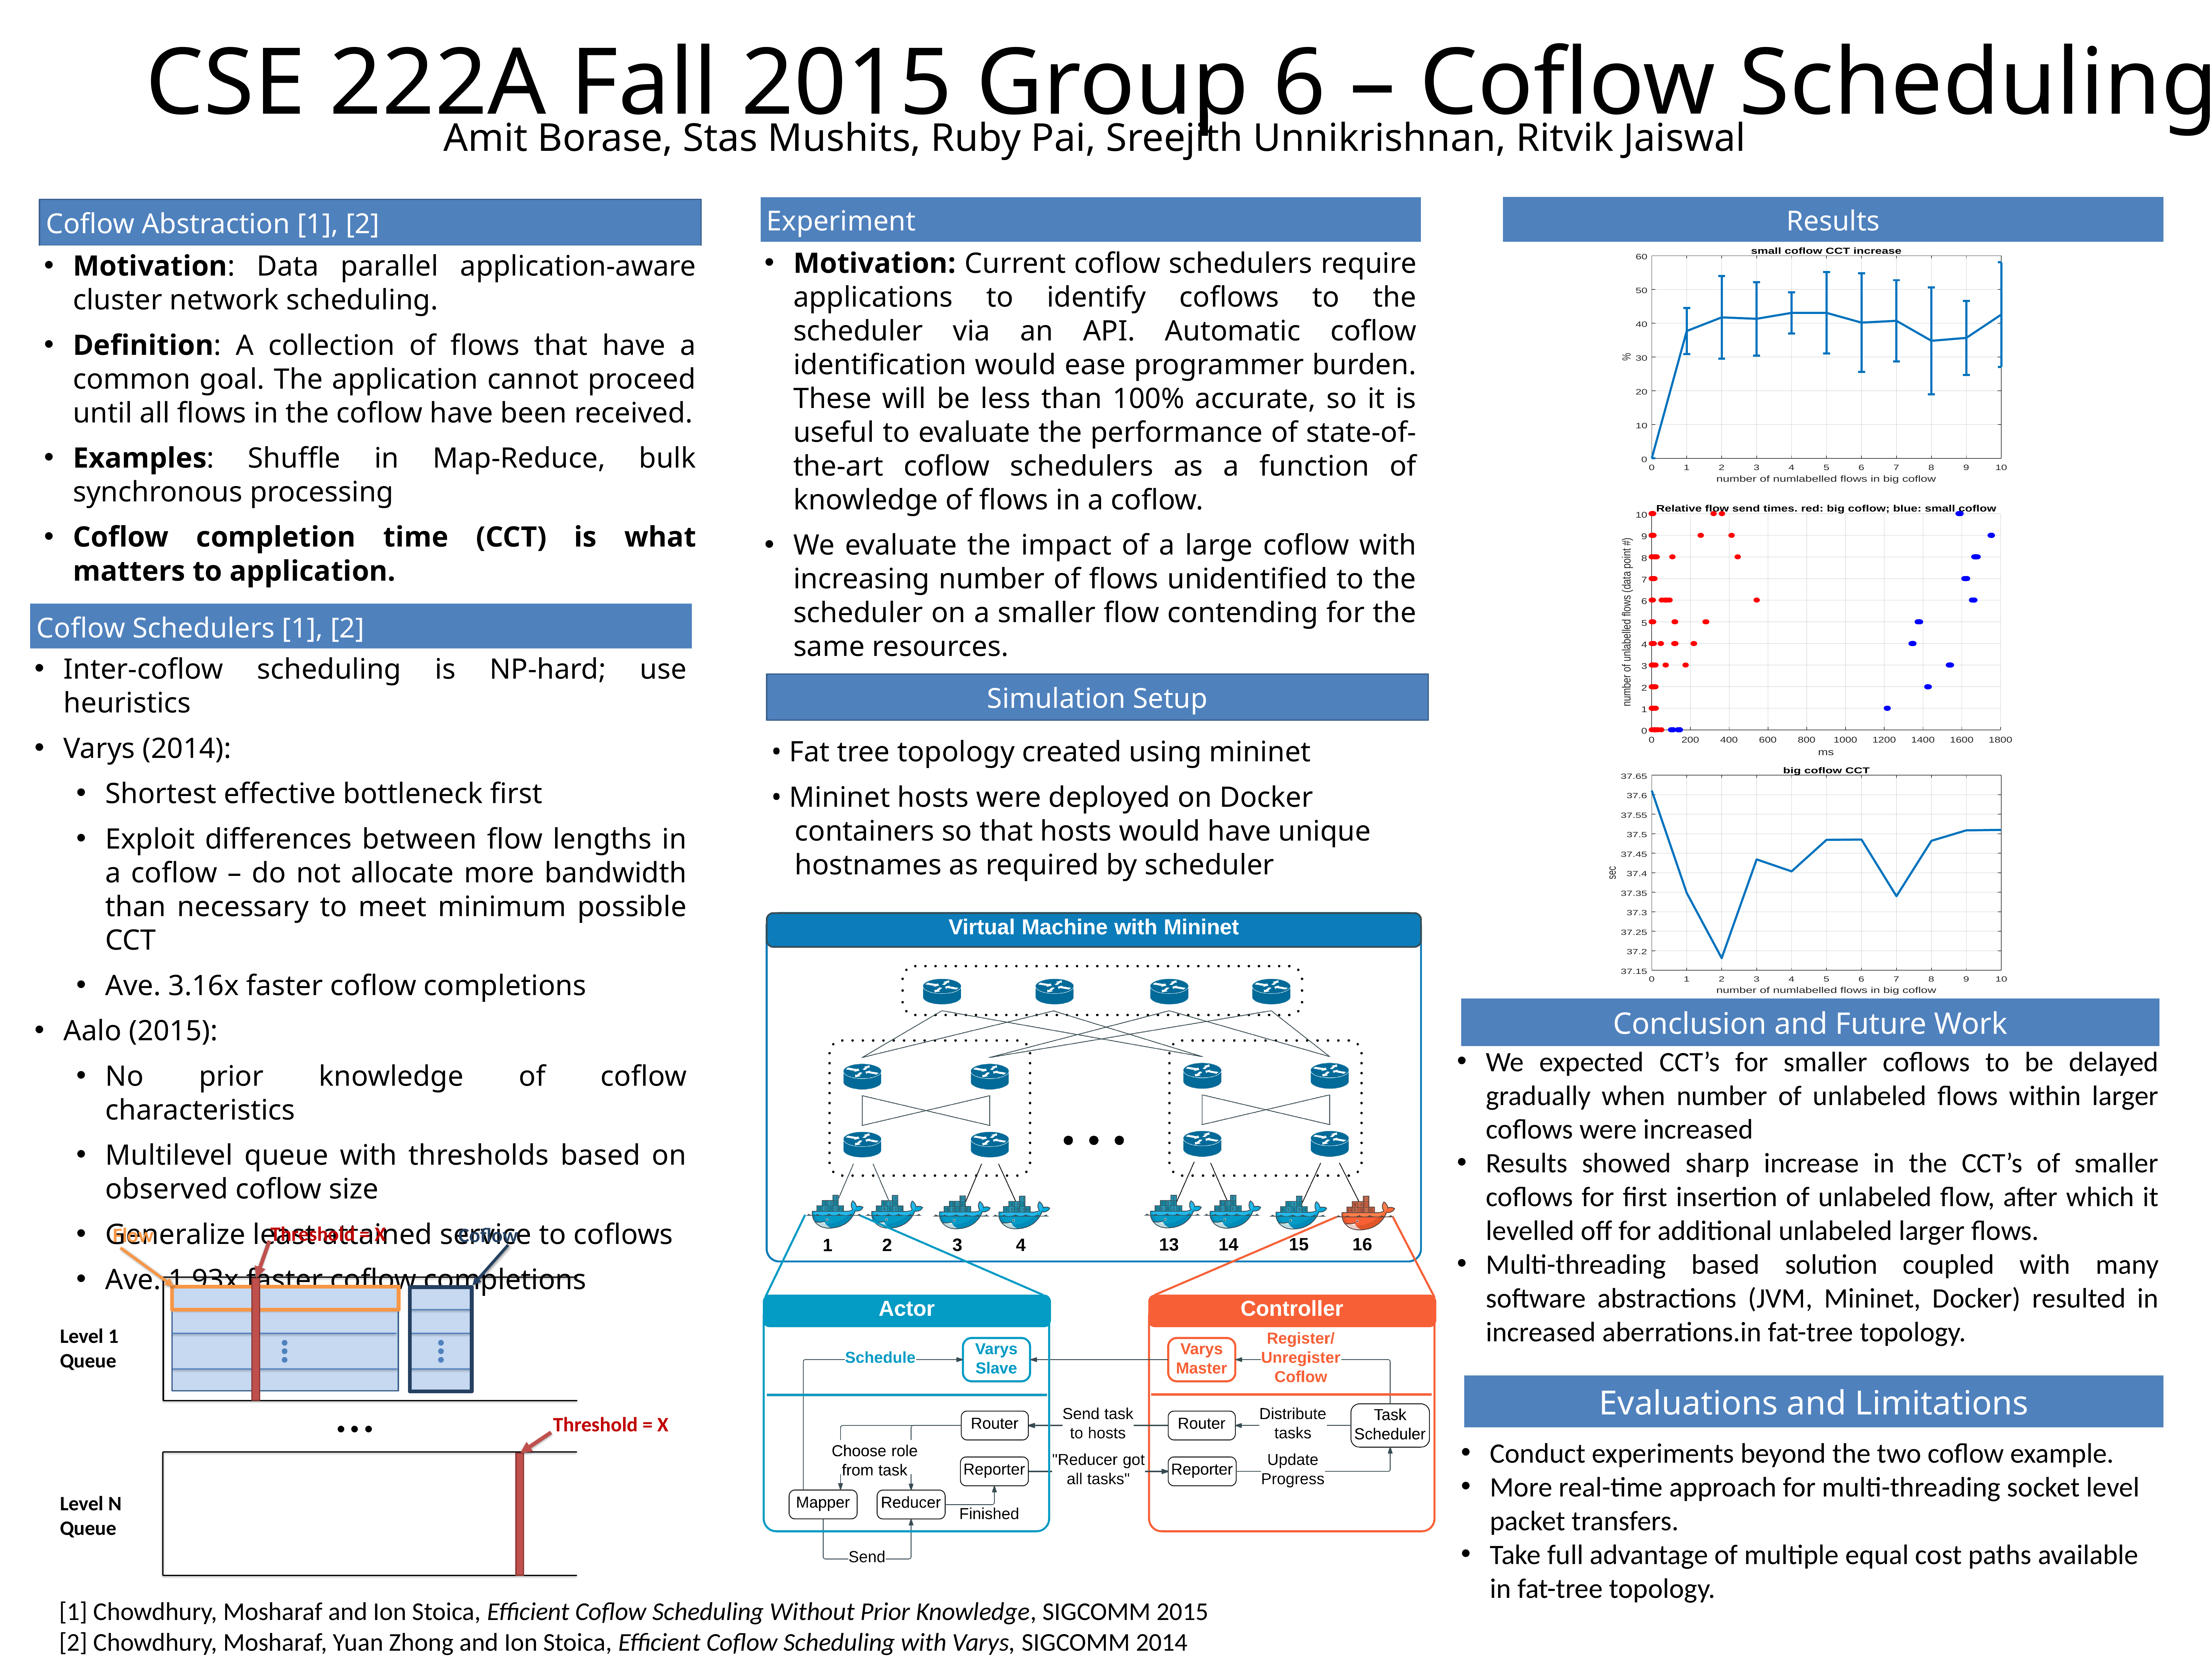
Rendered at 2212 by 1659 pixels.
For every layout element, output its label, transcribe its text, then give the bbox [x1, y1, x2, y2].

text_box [760, 196, 1422, 634]
text_box Simulation Setup [766, 673, 1429, 721]
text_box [163, 1452, 577, 1575]
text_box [472, 1245, 508, 1286]
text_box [409, 1287, 480, 1391]
picture [1593, 493, 2044, 997]
picture [1593, 237, 2044, 486]
text_box We expected CCT’s for smaller coflows to be delayed gradually when number of unlabeled flows within larger coflows were increased Results showed sharp increase in the CCT’s of smaller coflows for first insertion of unlabeled flow, after which it levelled off for additional unlabeled larger flows. Multi-threading based solution coupled with many software abstractions (JVM, Mininet, Docker) resulted in increased aberrations.in fat-tree topology. [1454, 1007, 2164, 1350]
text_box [39, 199, 701, 592]
text_box CSE 222A Fall 2015 Group 6 – Coflow Scheduling [122, 19, 2212, 135]
text_box [1] Chowdhury, Mosharaf and Ion Stoica, Efficient Coflow Scheduling Without Prior Knowledge, SIGCOMM 2015 [2] Chowdhury, Mosharaf, Yuan Zhong and Ion Stoica, Efficient Coflow Scheduling with Varys, SIGCOMM 2014 [54, 1592, 2044, 1658]
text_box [1502, 196, 2164, 281]
picture [746, 896, 1453, 1586]
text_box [30, 603, 692, 1247]
text_box Amit Borase, Stas Mushits, Ruby Pai, Sreejith Unnikrishnan, Ritvik Jaiswal [147, 110, 2043, 161]
text_box Threshold = X [548, 1409, 680, 1438]
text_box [520, 1432, 551, 1453]
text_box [163, 1277, 578, 1401]
text_box • Fat tree topology created using mininet • Mininet hosts were deployed on Docker containers so that hosts would have unique hostnames as required by scheduler [767, 731, 1429, 882]
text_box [171, 1287, 399, 1391]
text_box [256, 1241, 270, 1278]
text_box Evaluations and Limitations [1463, 1374, 2165, 1429]
text_box Conclusion and Future Work [1460, 997, 2161, 1047]
text_box … [331, 1403, 379, 1445]
text_box Conduct experiments beyond the two coflow example. More real-time approach for multi-threading socket level packet transfers. Take full advantage of multiple equal cost paths available in fat-tree topology. [1457, 1432, 2164, 1606]
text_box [120, 1248, 174, 1287]
text_box Level 1 Queue [55, 1320, 162, 1374]
text_box Level N Queue [55, 1488, 161, 1542]
